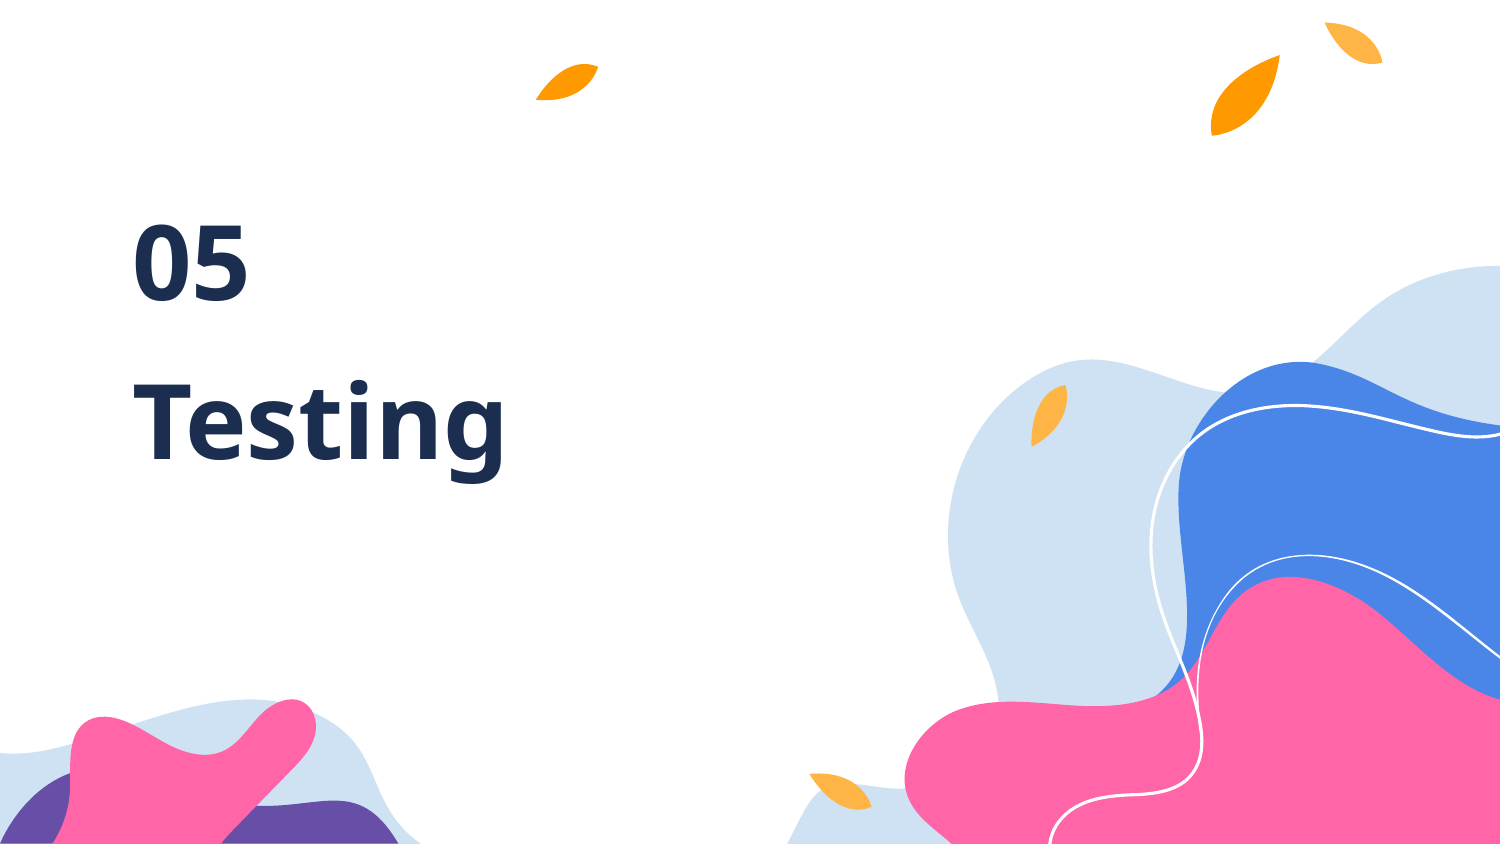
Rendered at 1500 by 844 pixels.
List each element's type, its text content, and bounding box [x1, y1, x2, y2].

title Testing [117, 340, 768, 484]
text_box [0, 666, 423, 844]
title 05 [117, 167, 297, 336]
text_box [774, 265, 1500, 844]
